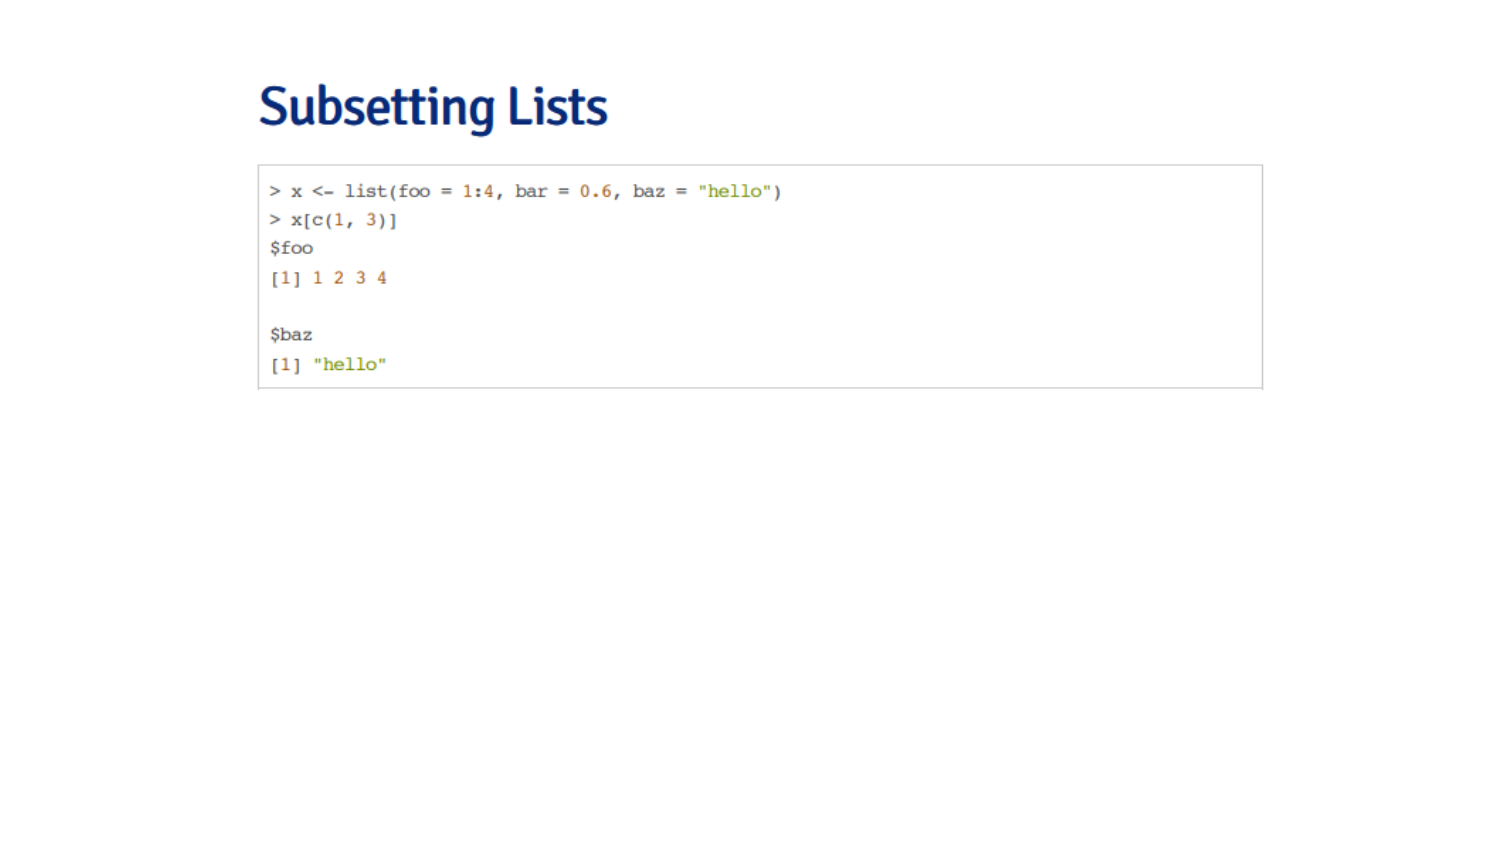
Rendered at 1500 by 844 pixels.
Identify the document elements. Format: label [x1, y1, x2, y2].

picture [177, 24, 1323, 819]
